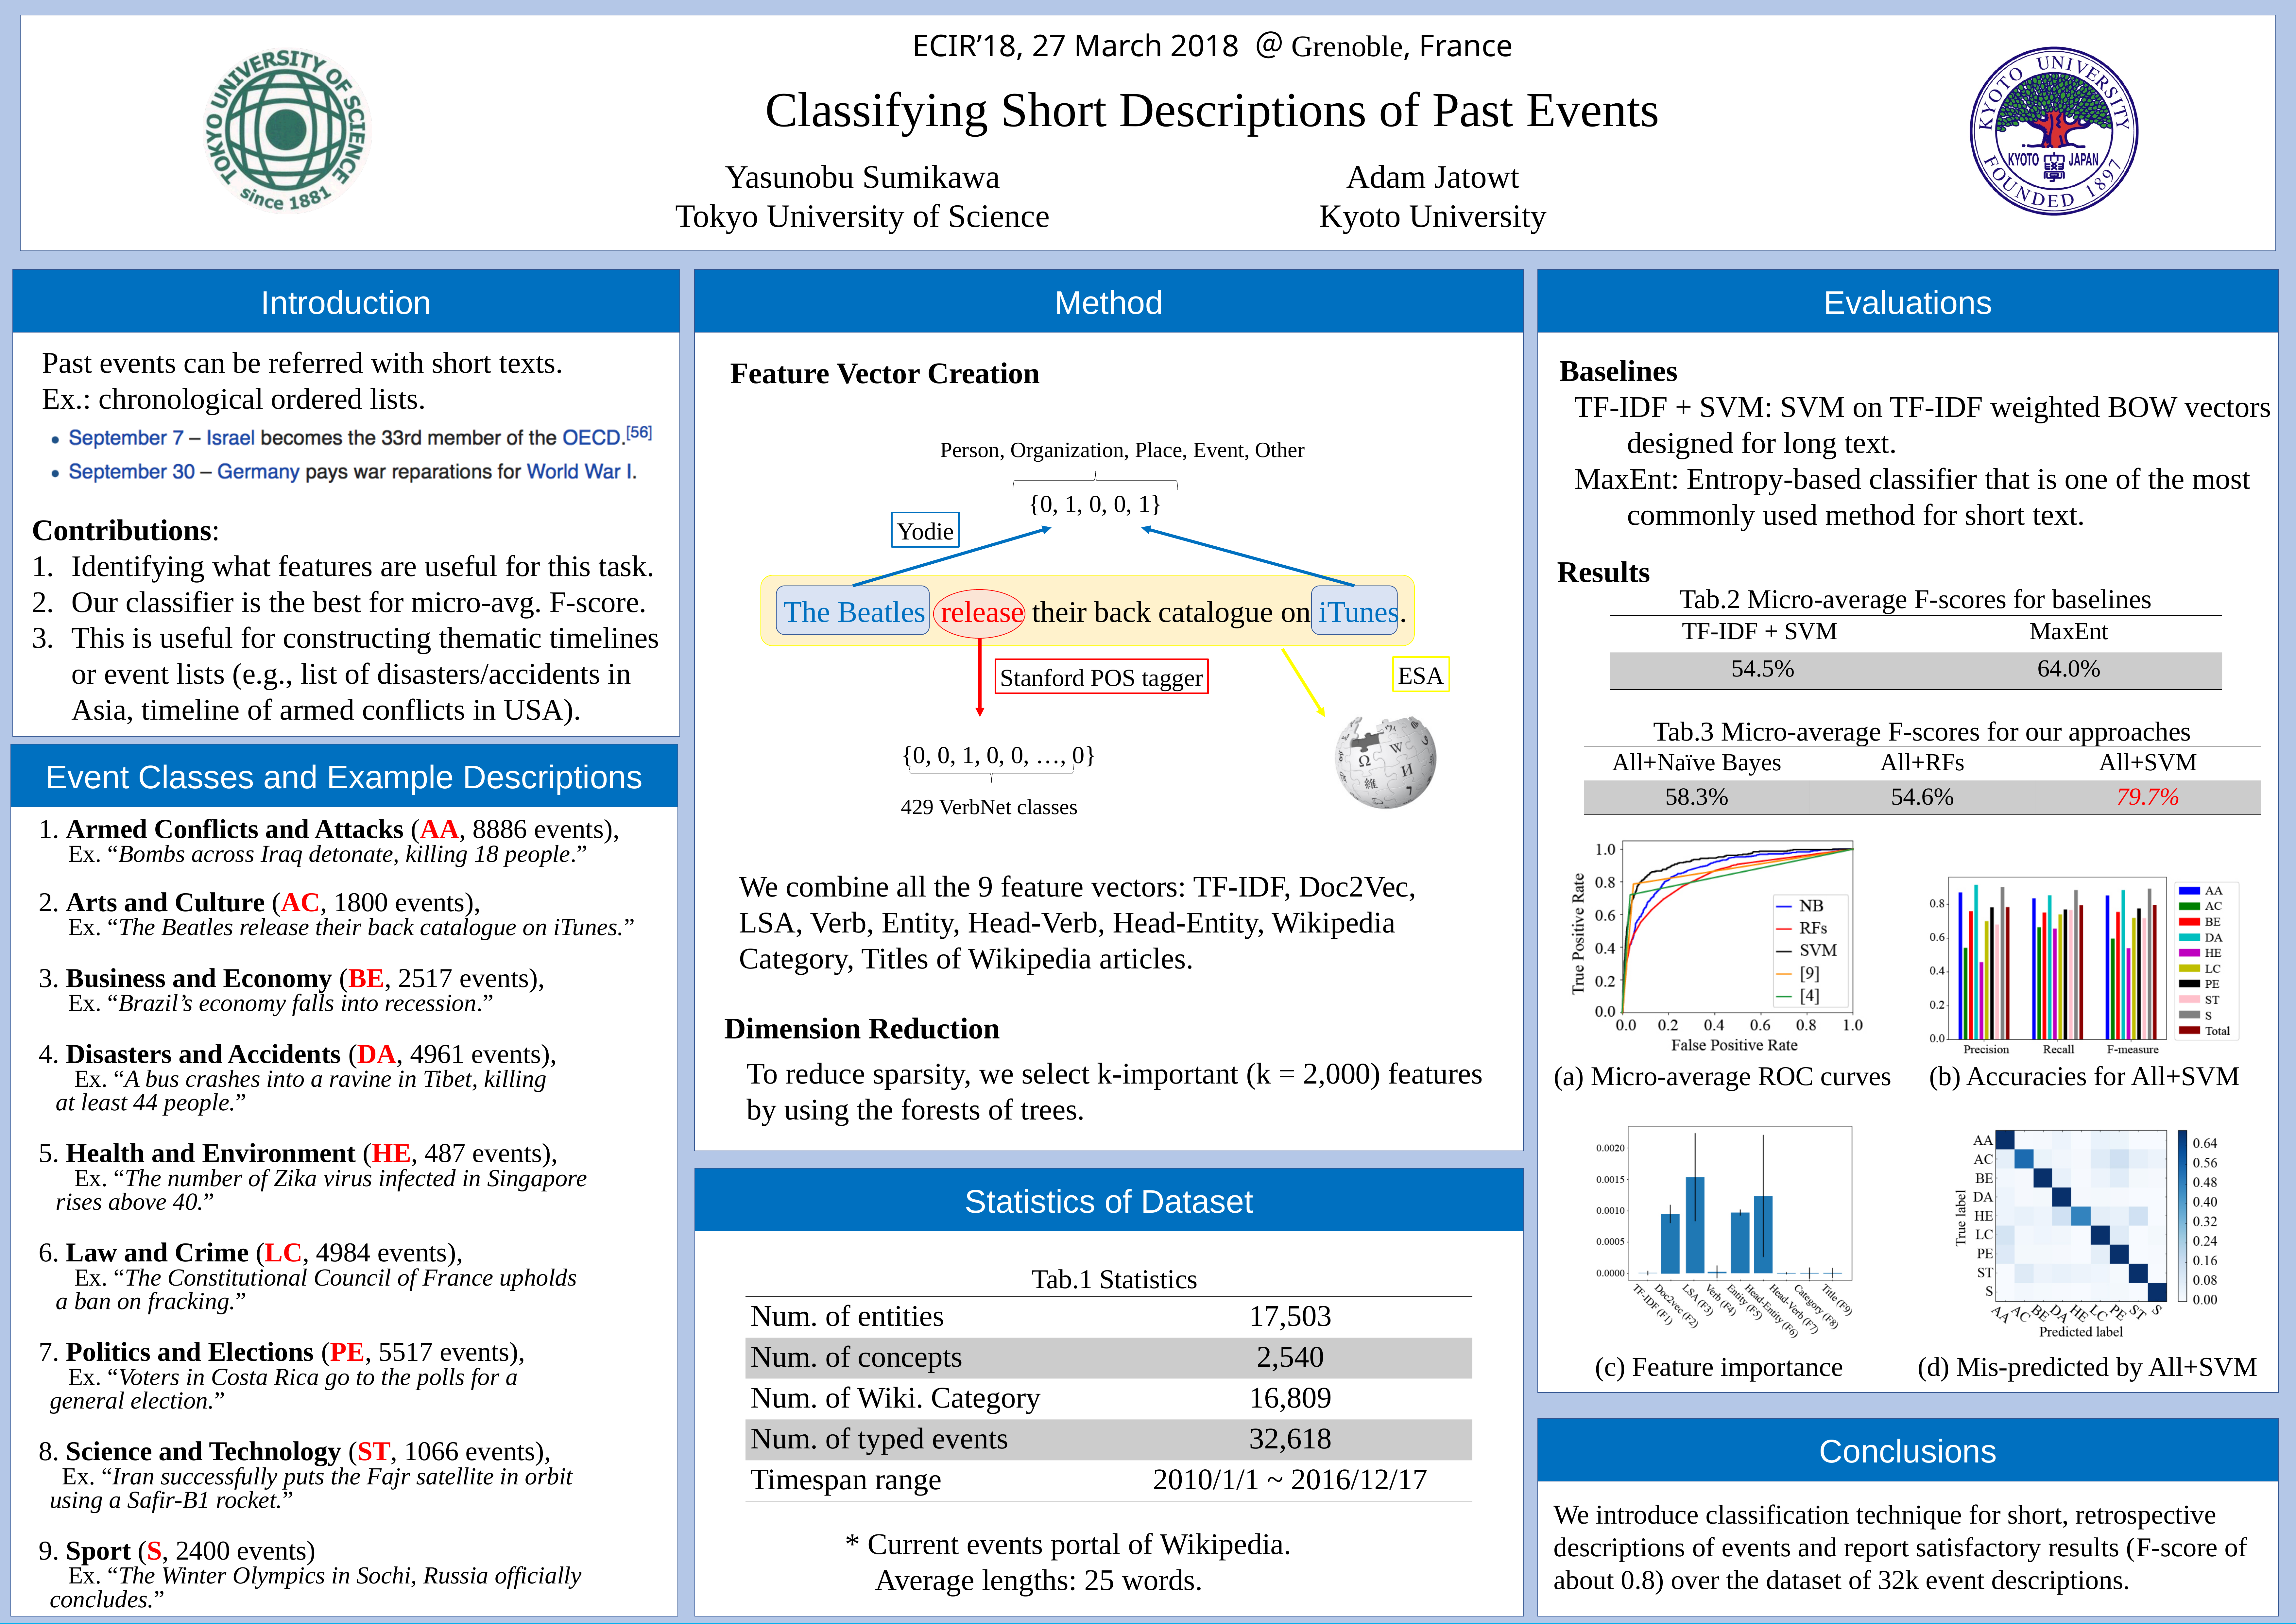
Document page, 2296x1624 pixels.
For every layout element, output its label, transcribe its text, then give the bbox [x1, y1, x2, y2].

picture [41, 421, 669, 493]
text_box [1538, 269, 2279, 1393]
text_box Classifying Short Descriptions of Past Events [372, 56, 1968, 157]
picture [203, 47, 372, 214]
picture [1968, 45, 2139, 216]
text_box [1580, 15, 2276, 251]
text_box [627, 135, 1580, 253]
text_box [1547, 827, 2265, 1384]
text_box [12, 269, 680, 767]
text_box [20, 15, 800, 251]
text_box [718, 351, 1489, 978]
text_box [694, 269, 1523, 1151]
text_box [695, 1168, 1524, 1616]
text_box ECIR’18, 27 March 2018 ＠Grenoble, France [800, 15, 1625, 74]
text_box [1538, 1418, 2279, 1616]
text_box [0, 0, 2296, 1624]
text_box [10, 744, 678, 1623]
